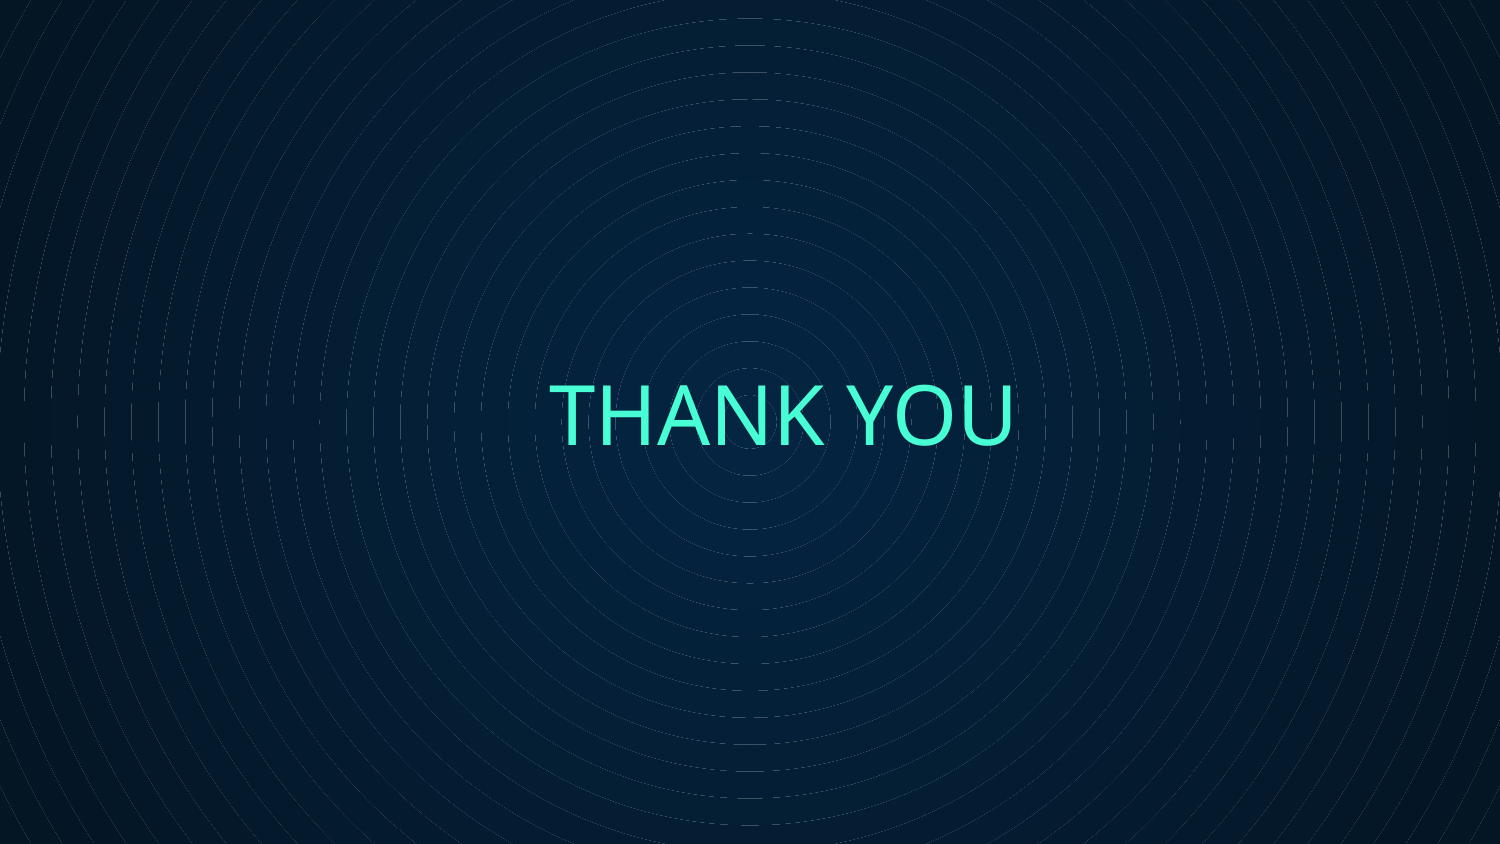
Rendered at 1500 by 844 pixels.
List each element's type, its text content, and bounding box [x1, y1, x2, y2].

title THANK YOU [446, 326, 1034, 477]
